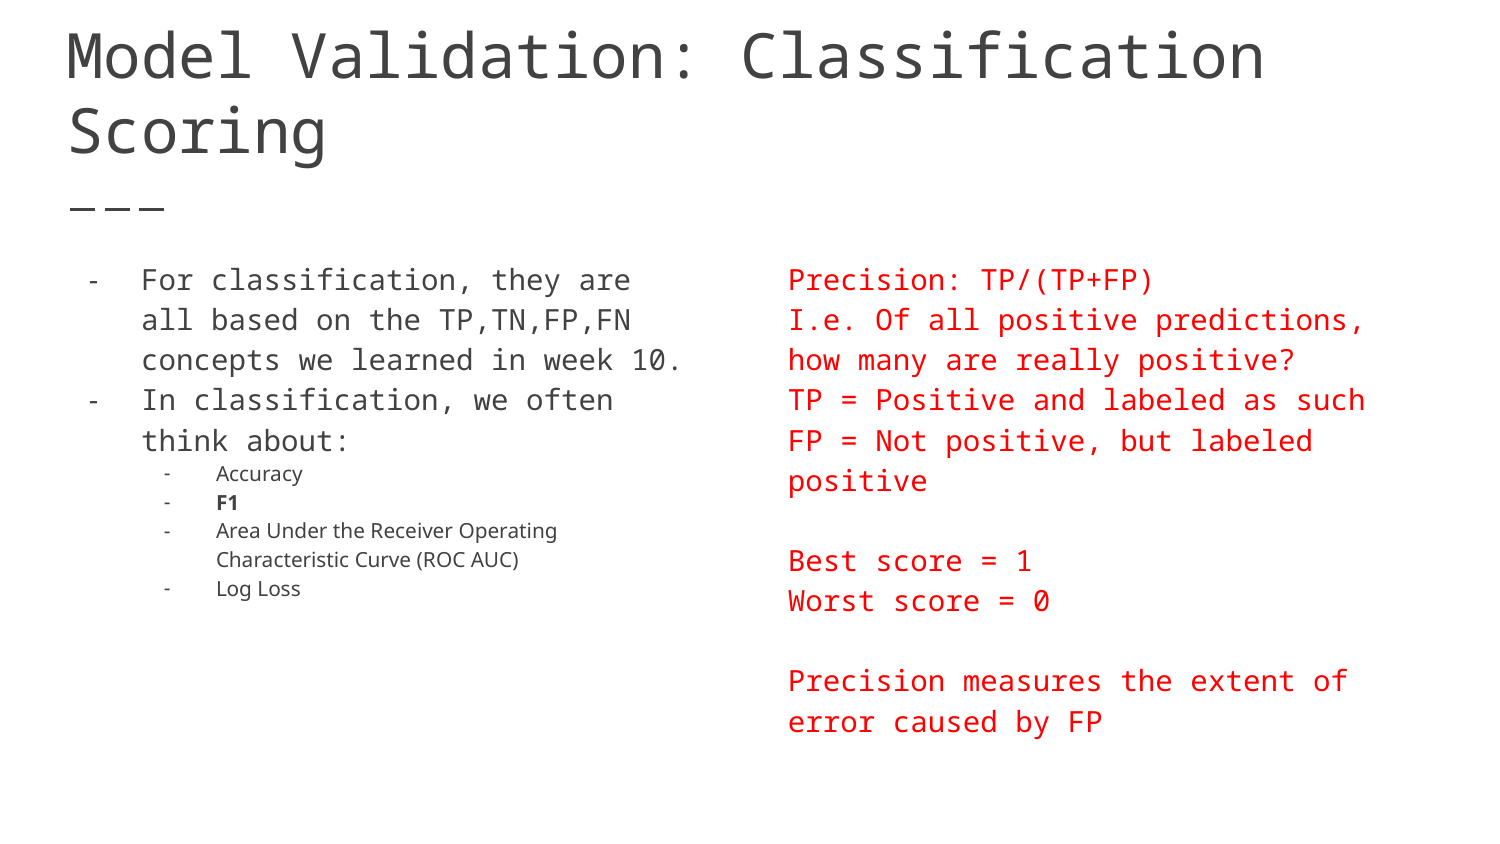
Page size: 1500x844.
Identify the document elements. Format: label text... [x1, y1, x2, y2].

title Model Validation: Classification Scoring [51, 61, 1449, 182]
text_box Precision: TP/(TP+FP) I.e. Of all positive predictions, how many are really positive? TP = Positive and labeled as such FP = Not positive, but labeled positive Best score = 1 Worst score = 0 Precision measures the extent of error caused by FP [749, 240, 1410, 750]
list For classification, they are all based on the TP,TN,FP,FN concepts we learned in week 10. In classification, we often think about: Accuracy F1 Area Under the Receiver Operating Characteristic Curve (ROC AUC) Log Loss [51, 240, 711, 750]
